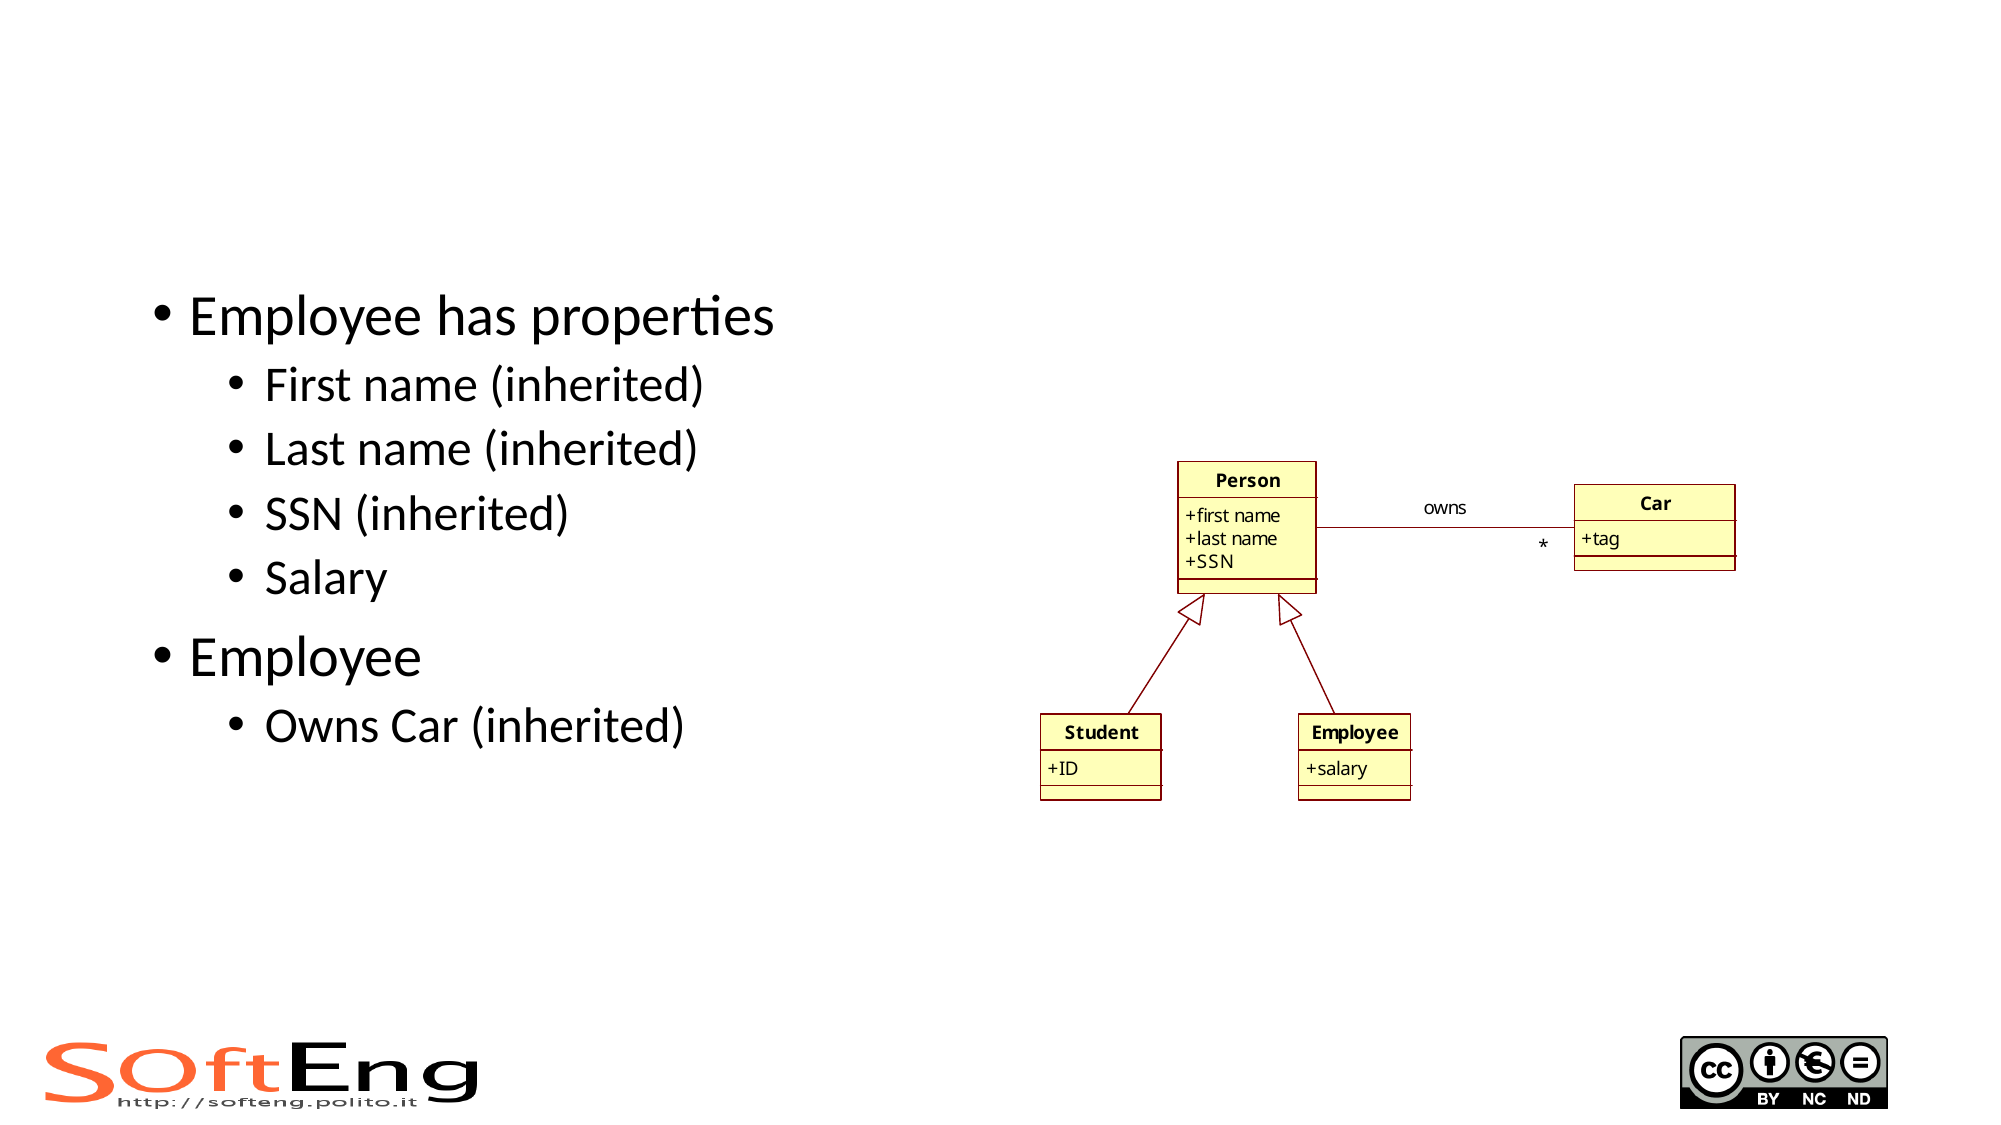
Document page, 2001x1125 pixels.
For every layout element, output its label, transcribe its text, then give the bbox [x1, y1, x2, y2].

picture [1680, 1036, 1888, 1109]
list Employee has properties First name (inherited) Last name (inherited) SSN (inherited) Salary Employee Owns Car (inherited) [137, 277, 1488, 1065]
picture [37, 1026, 488, 1119]
picture [1011, 432, 1766, 831]
